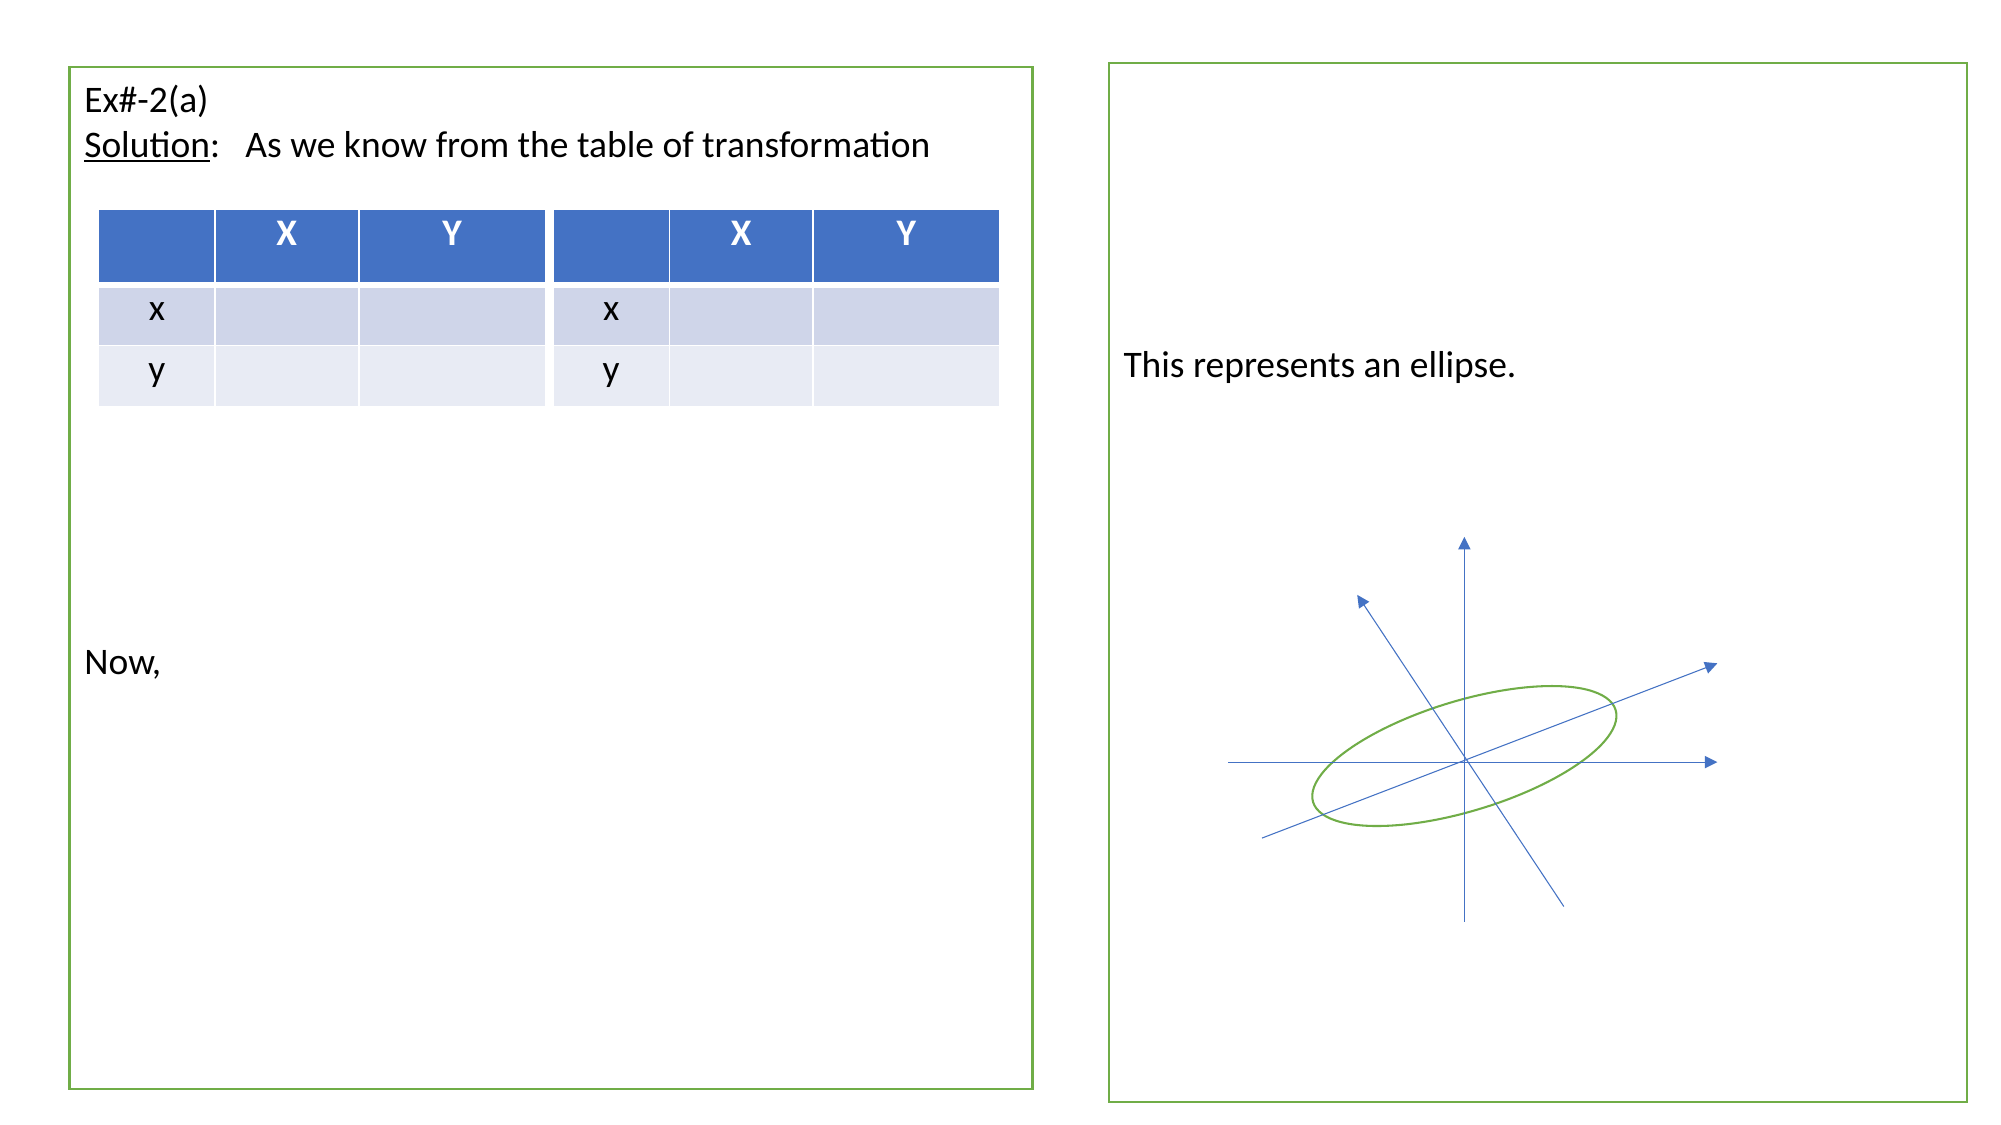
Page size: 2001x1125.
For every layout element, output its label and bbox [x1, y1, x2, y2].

text_box [1228, 536, 1718, 922]
